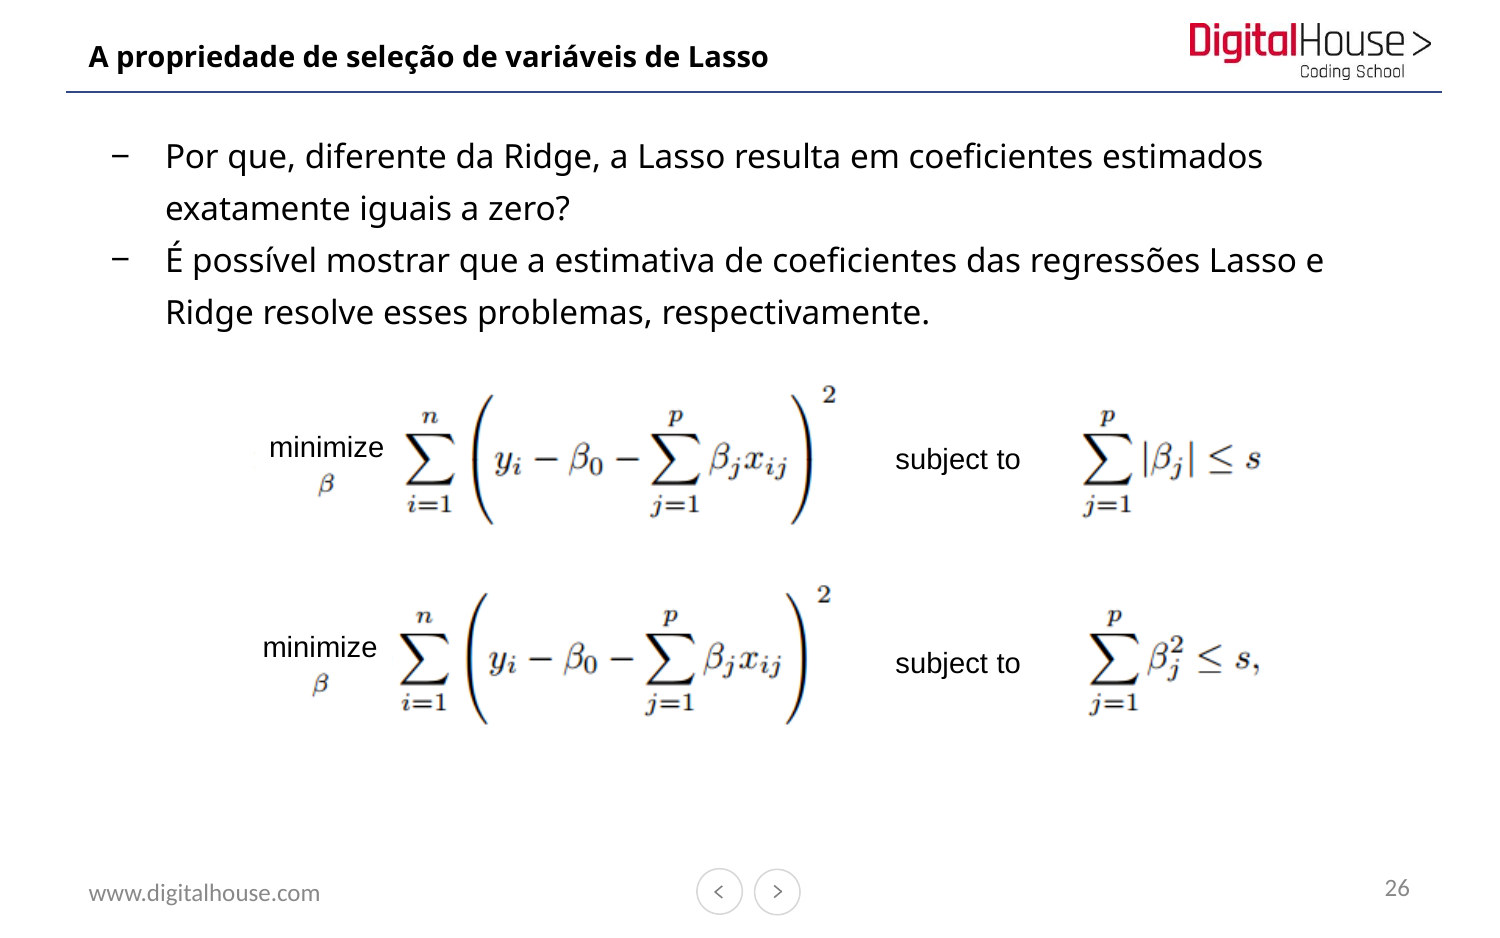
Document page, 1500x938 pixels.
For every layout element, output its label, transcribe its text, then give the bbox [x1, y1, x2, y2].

title A propriedade de seleção de variáveis de Lasso [73, 23, 1074, 89]
list Por que, diferente da Ridge, a Lasso resulta em coeficientes estimados exatamente iguais a zero? É possível mostrar que a estimativa de coeficientes das regressões Lasso e Ridge resolve esses problemas, respectivamente. [75, 108, 1425, 344]
picture [166, 573, 1309, 751]
picture [166, 361, 1309, 539]
picture [1190, 23, 1431, 80]
slide_number 26 [1074, 861, 1425, 911]
